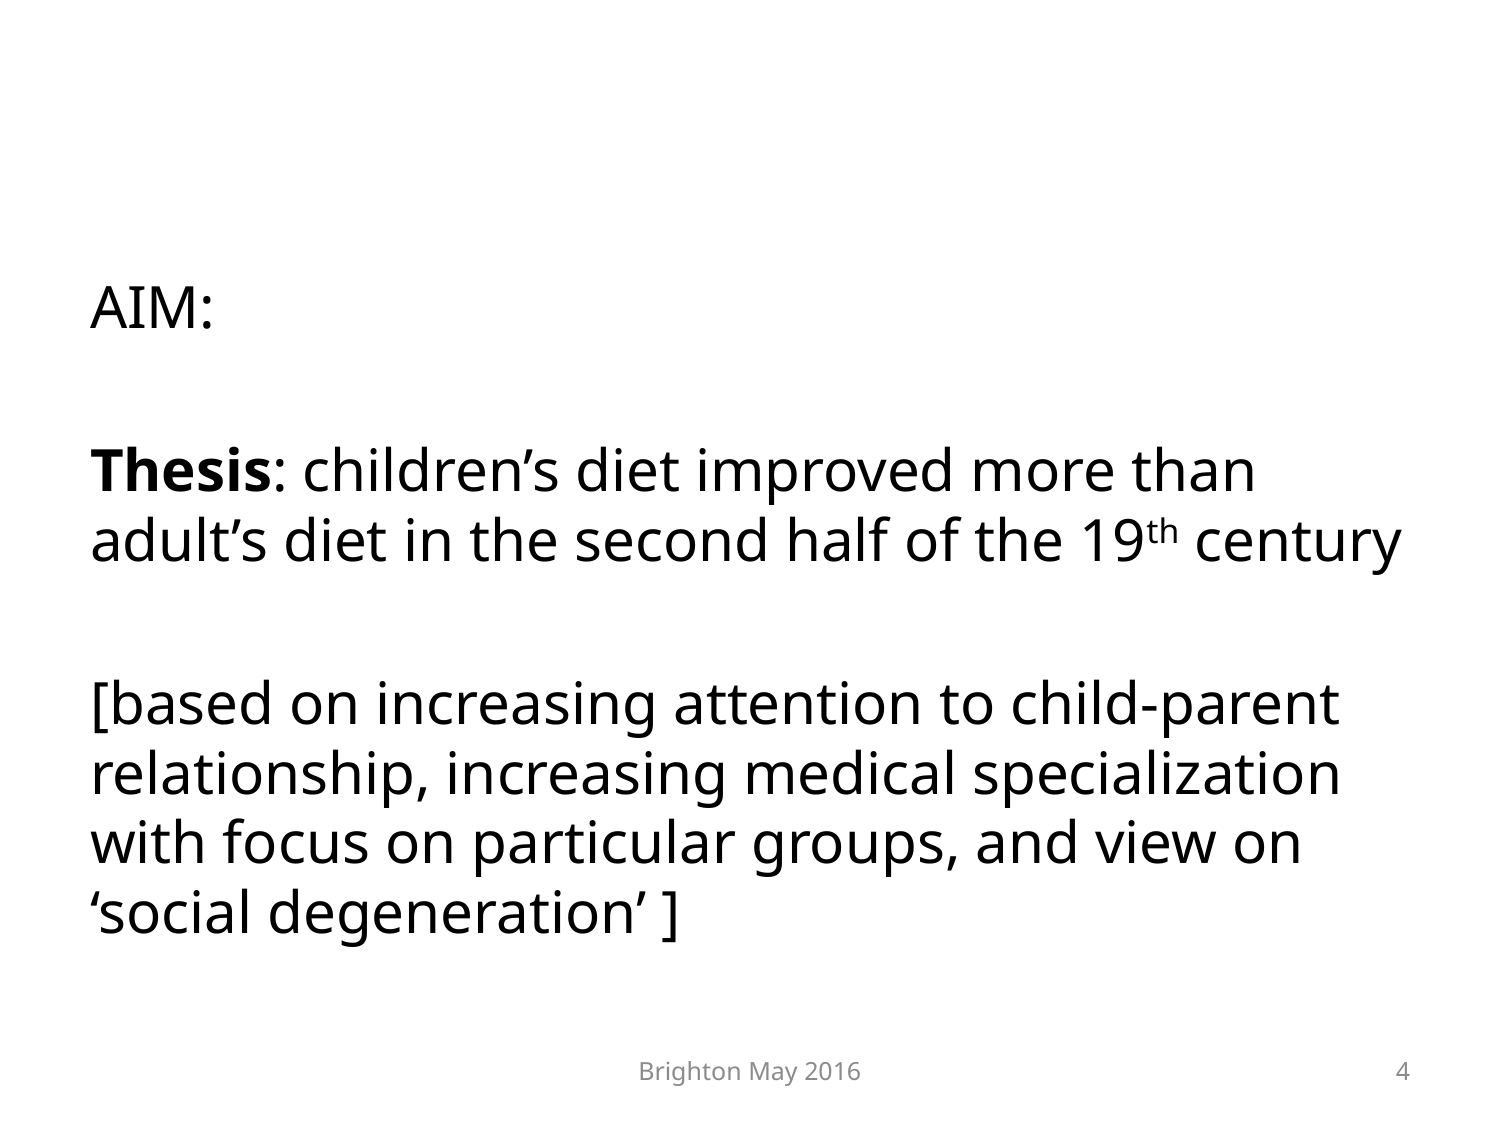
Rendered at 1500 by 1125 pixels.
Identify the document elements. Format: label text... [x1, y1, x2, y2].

footer Brighton May 2016 [512, 1042, 988, 1103]
list AIM: Thesis: children’s diet improved more than adult’s diet in the second half of the 19th century [based on increasing attention to child-parent relationship, increasing medical specialization with focus on particular groups, and view on ‘social degeneration’ ] [75, 262, 1425, 1005]
slide_number 4 [1074, 1042, 1425, 1103]
